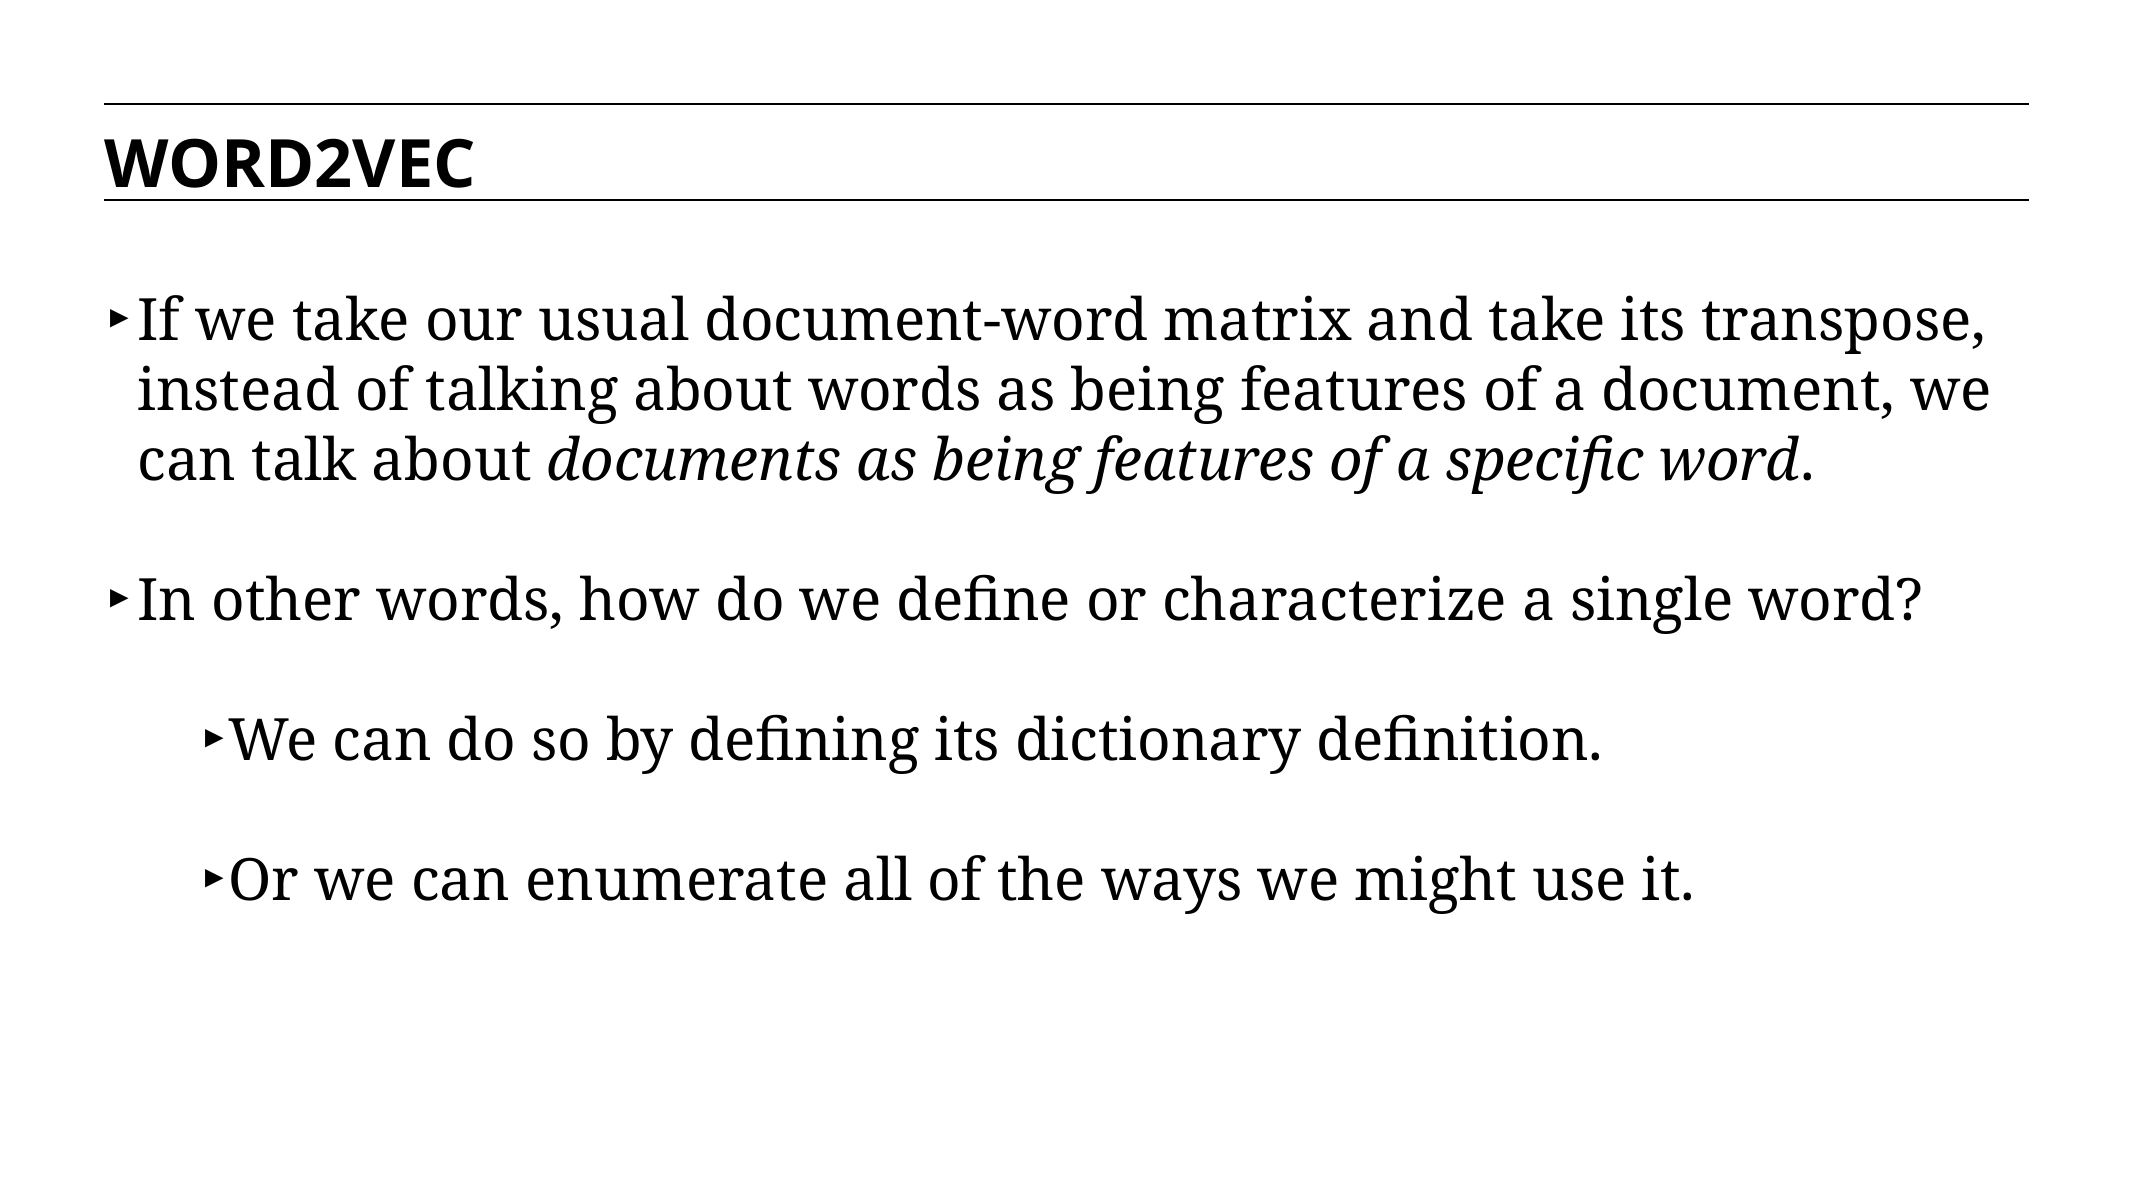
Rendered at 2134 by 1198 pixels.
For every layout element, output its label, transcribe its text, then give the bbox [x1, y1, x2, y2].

text_box WORD2VEC [104, 120, 2030, 192]
list If we take our usual document-word matrix and take its transpose, instead of talking about words as being features of a document, we can talk about documents as being features of a specific word. In other words, how do we define or characterize a single word? We can do so by defining its dictionary definition. Or we can enumerate all of the ways we might use it. [104, 212, 2030, 837]
